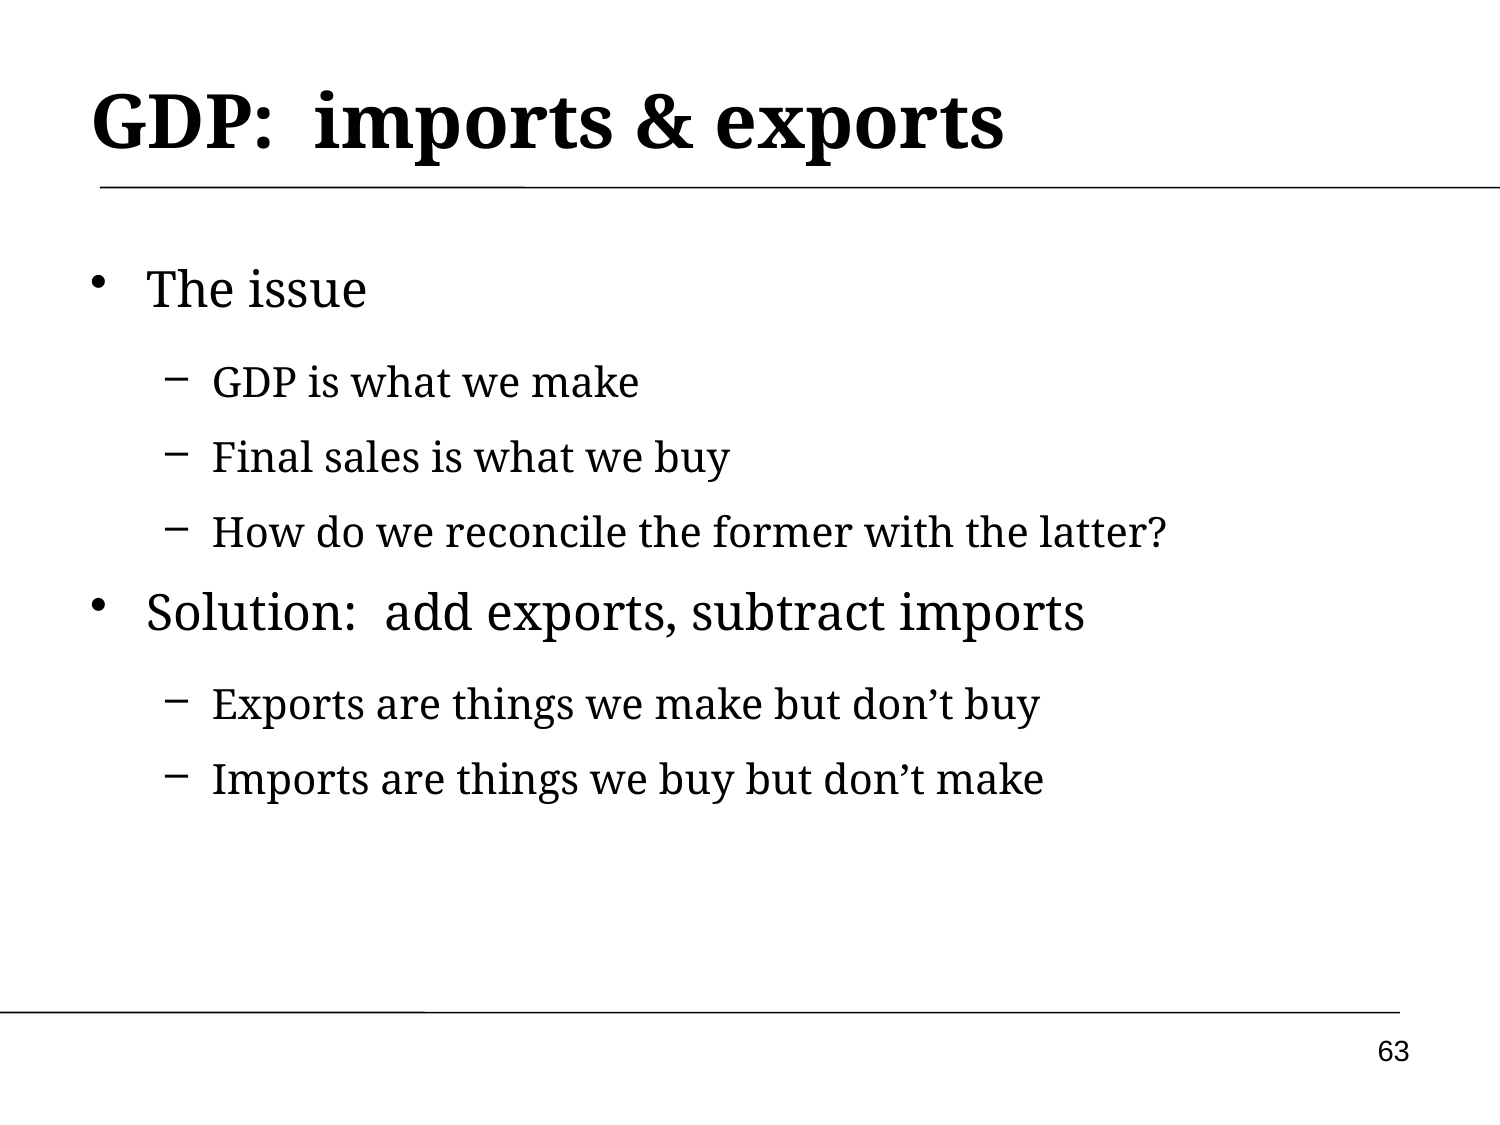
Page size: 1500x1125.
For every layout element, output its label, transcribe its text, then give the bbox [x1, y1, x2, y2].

title GDP: imports & exports [74, 49, 1500, 188]
list The issue GDP is what we make Final sales is what we buy How do we reconcile the former with the latter? Solution: add exports, subtract imports Exports are things we make but don’t buy Imports are things we buy but don’t make [74, 250, 1451, 994]
slide_number 63 [1074, 1024, 1426, 1103]
